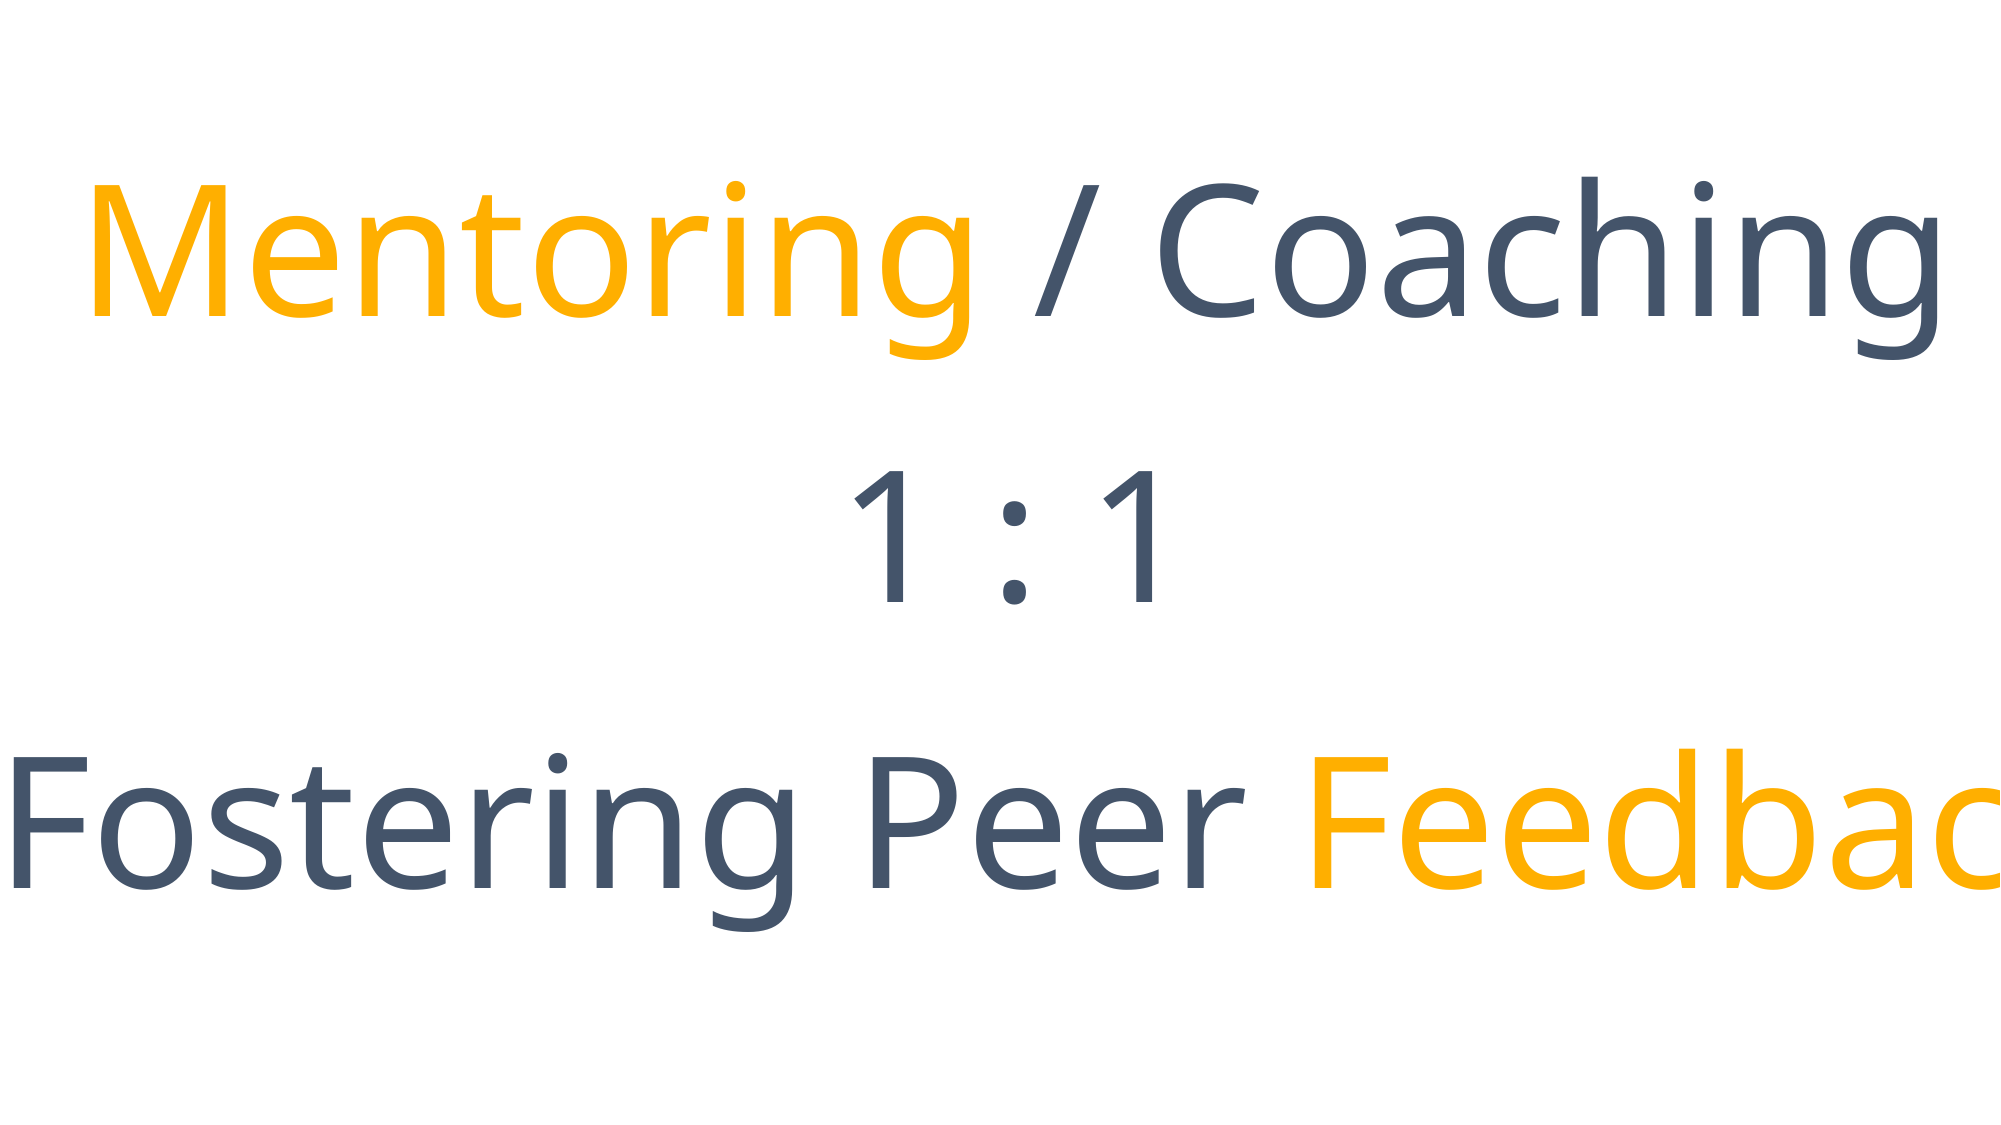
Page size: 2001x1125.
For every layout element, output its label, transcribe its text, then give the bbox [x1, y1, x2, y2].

text_box 1 : 1 [823, 411, 1208, 647]
text_box Fostering Peer Feedback [0, 697, 2000, 933]
text_box Mentoring / Coaching [62, 125, 1969, 361]
